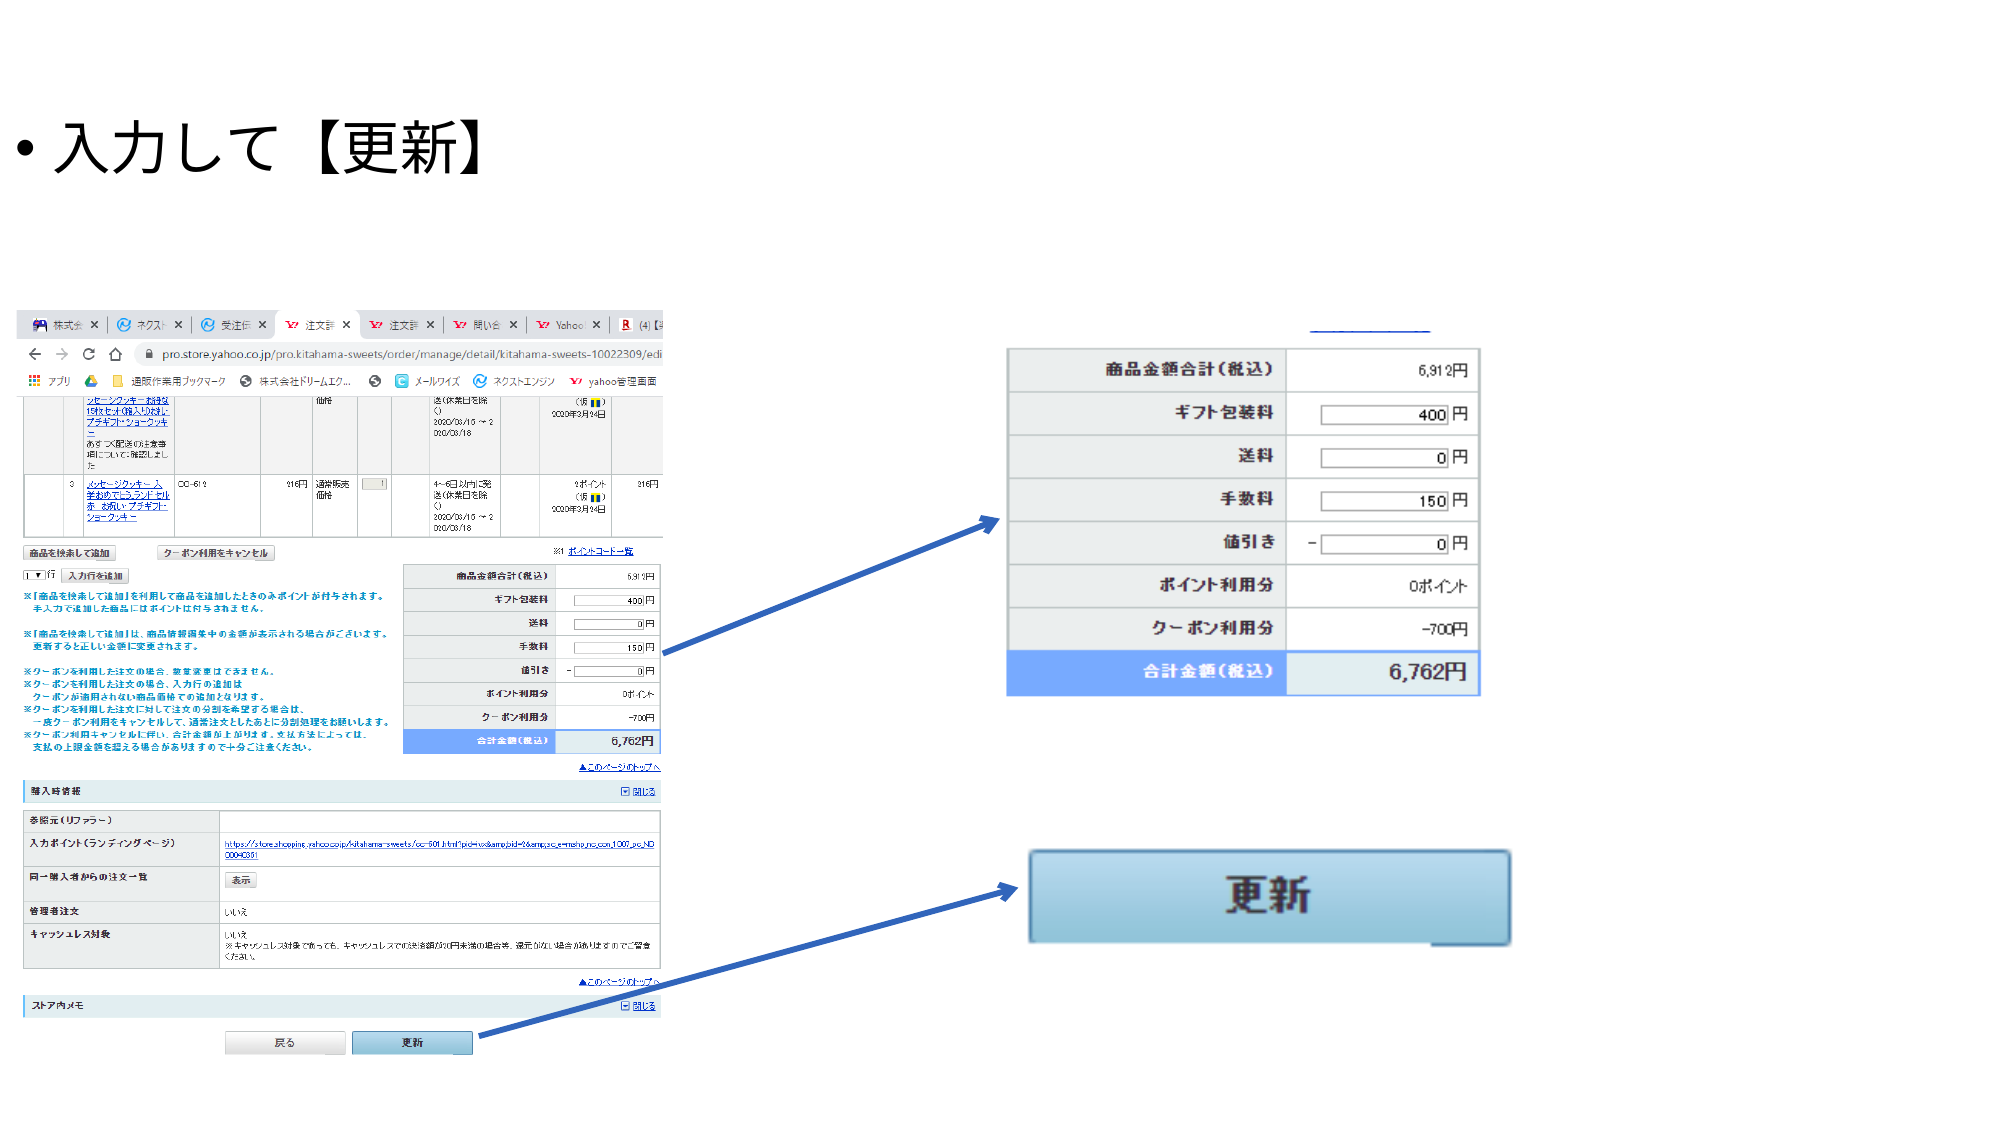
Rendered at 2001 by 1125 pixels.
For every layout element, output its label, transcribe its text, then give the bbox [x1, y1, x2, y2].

list 入力して【更新】 [0, 111, 2000, 302]
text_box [478, 887, 1019, 1037]
picture [1018, 802, 1547, 973]
picture [999, 331, 1485, 706]
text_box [662, 518, 1000, 654]
picture [16, 310, 663, 1064]
